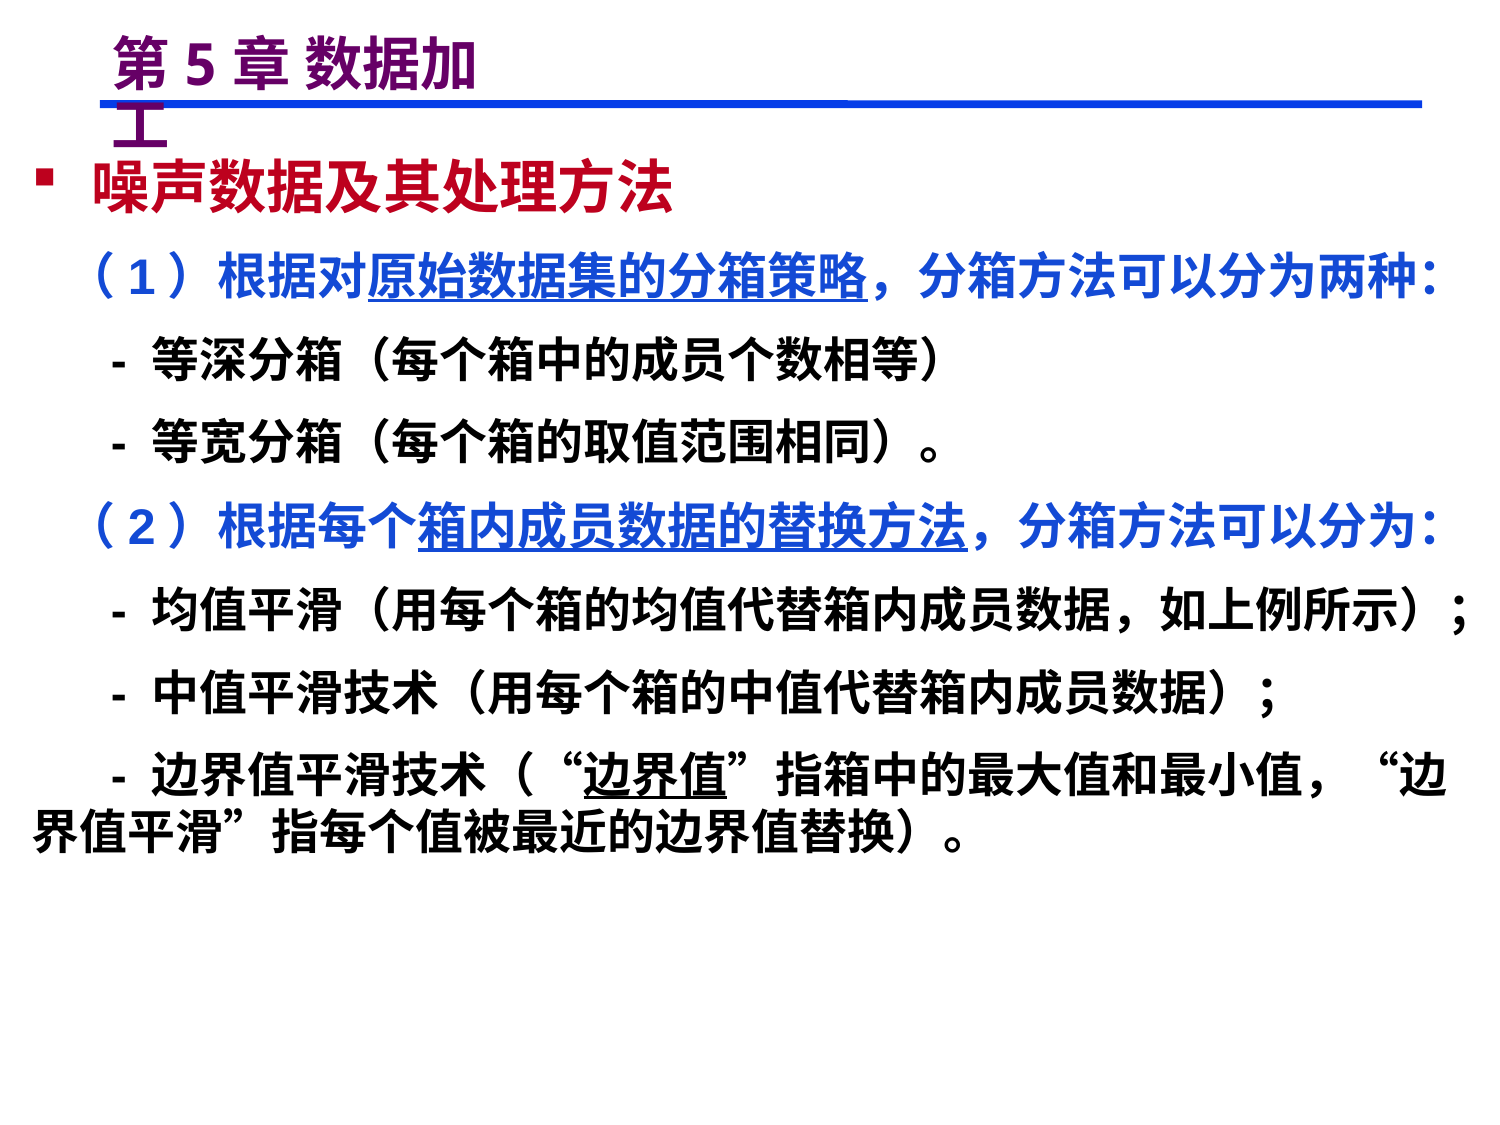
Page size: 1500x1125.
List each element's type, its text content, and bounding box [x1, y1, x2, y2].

title 第5章 数据加工 [100, 32, 534, 230]
subtitle 噪声数据及其处理方法 （1）根据对原始数据集的分箱策略，分箱方法可以分为两种： - 等深分箱（每个箱中的成员个数相等） - 等宽分箱（每个箱的取值范围相同）。 （2）根据每个箱内成员数据的替换方法，分箱方法可以分为： - 均值平滑（用每个箱的均值代替箱内成员数据，如上例所示）； - 中值平滑技术（用每个箱的中值代替箱内成员数据）； - 边界值平滑技术（“边界值”指箱中的最大值和最小值，“边界值平滑”指每个值被最近的边界值替换）。 [15, 141, 1485, 894]
